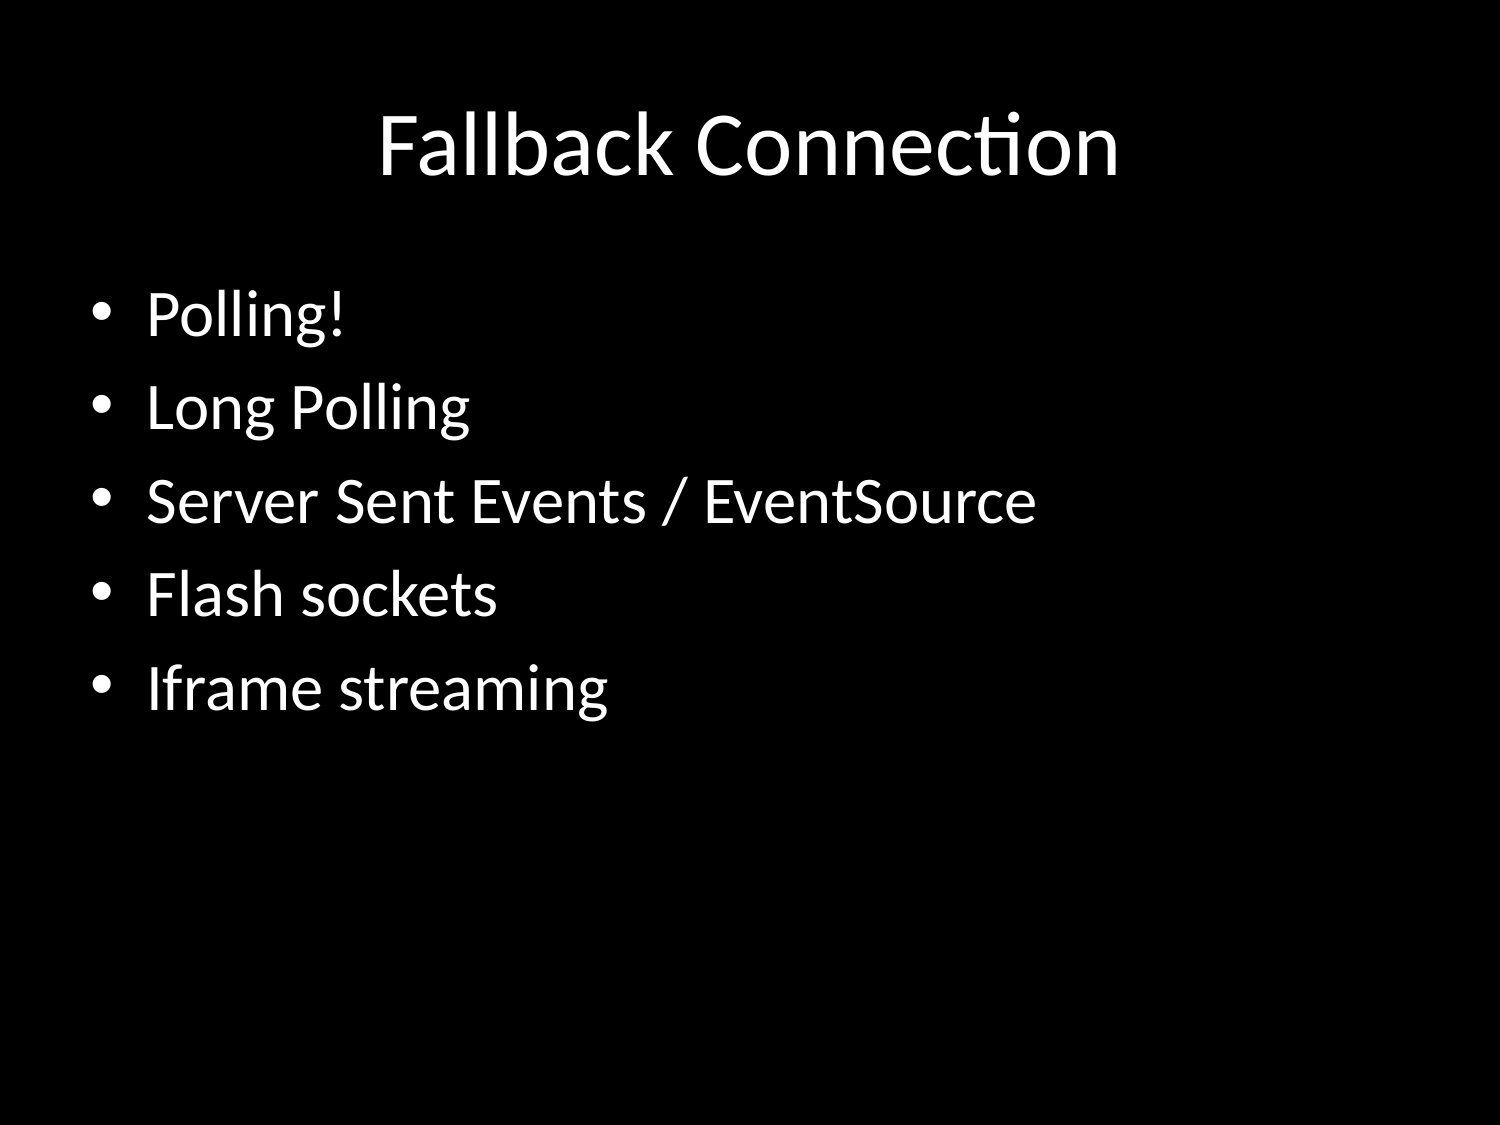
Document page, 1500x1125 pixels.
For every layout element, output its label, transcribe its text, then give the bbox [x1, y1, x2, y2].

title Fallback Connection [75, 45, 1425, 233]
list Polling! Long Polling Server Sent Events / EventSource Flash sockets Iframe streaming [75, 262, 1425, 1005]
